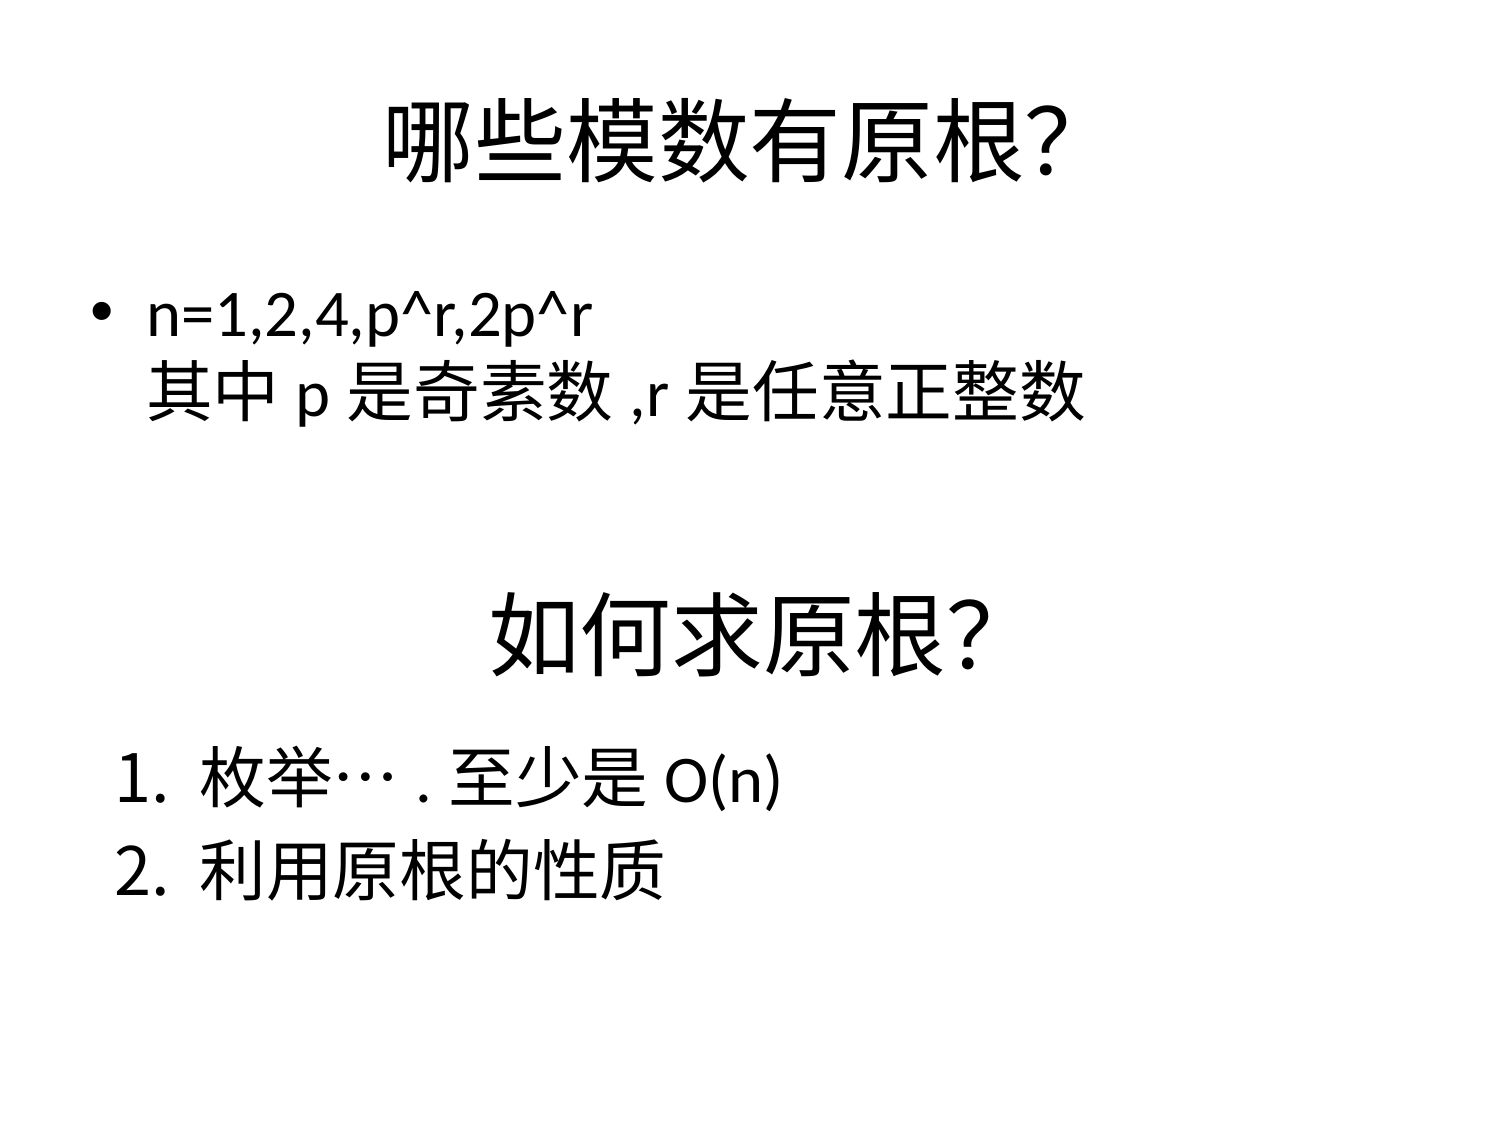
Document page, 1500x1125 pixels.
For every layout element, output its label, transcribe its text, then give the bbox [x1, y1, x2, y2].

list n=1,2,4,p^r,2p^r 其中p是奇素数,r是任意正整数 [75, 262, 1425, 1005]
text_box 如何求原根？ [88, 538, 1439, 727]
text_box 枚举….至少是O(n) 利用原根的性质 [99, 727, 1450, 1030]
title 哪些模数有原根？ [75, 45, 1425, 233]
